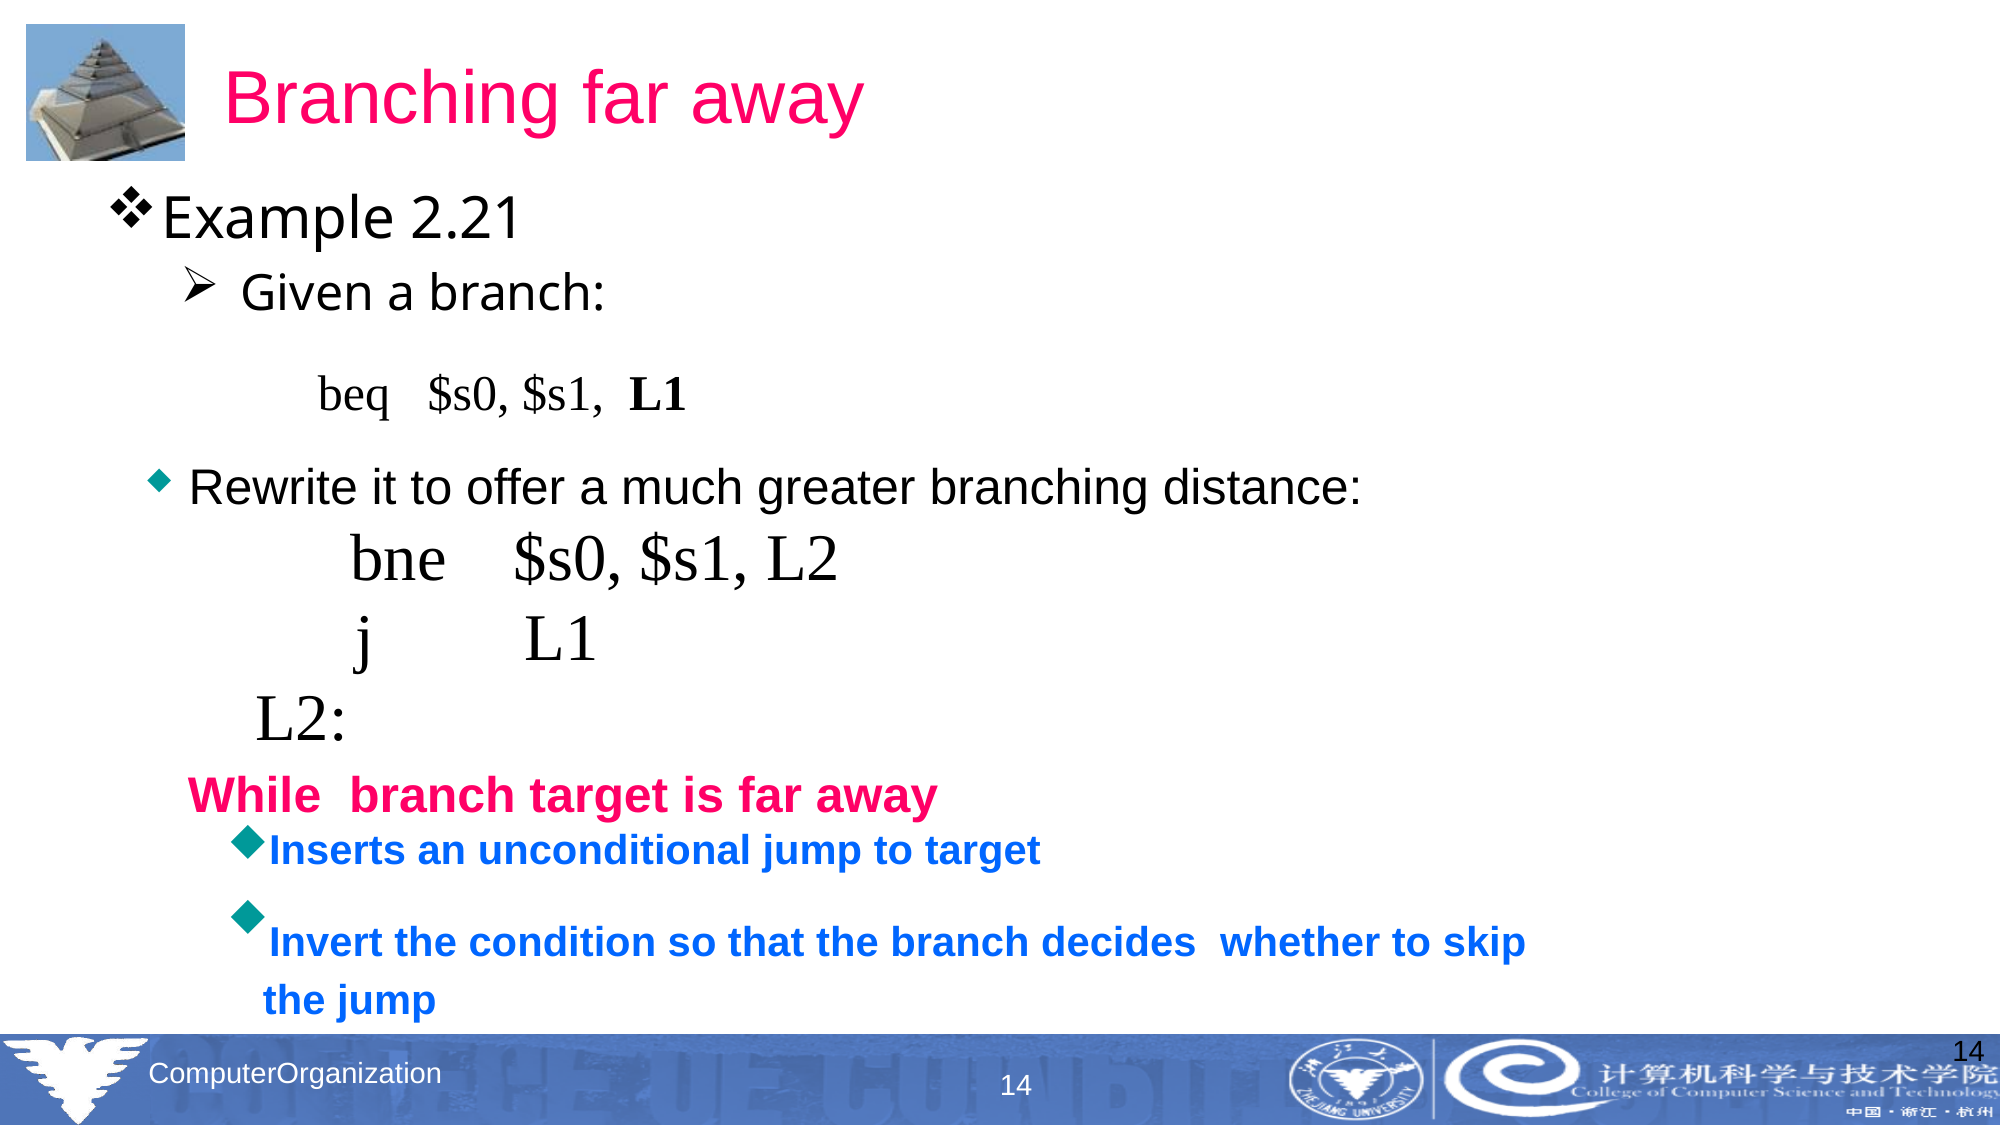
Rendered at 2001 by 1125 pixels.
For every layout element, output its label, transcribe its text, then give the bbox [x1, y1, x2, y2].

picture [0, 1034, 2000, 1125]
text_box Rewrite it to offer a much greater branching distance: bne $s0, $s1, L2 j L1 L2: [90, 446, 1474, 762]
text_box While branch target is far away Inserts an unconditional jump to target Invert the condition so that the branch decides whether to skip the jump [173, 755, 1568, 1030]
list Example 2.21 Given a branch: beq $s0, $s1, L1 [90, 172, 1907, 975]
title Branching far away [208, 0, 1953, 188]
picture [26, 24, 185, 161]
slide_number 14 [1649, 1024, 2000, 1103]
